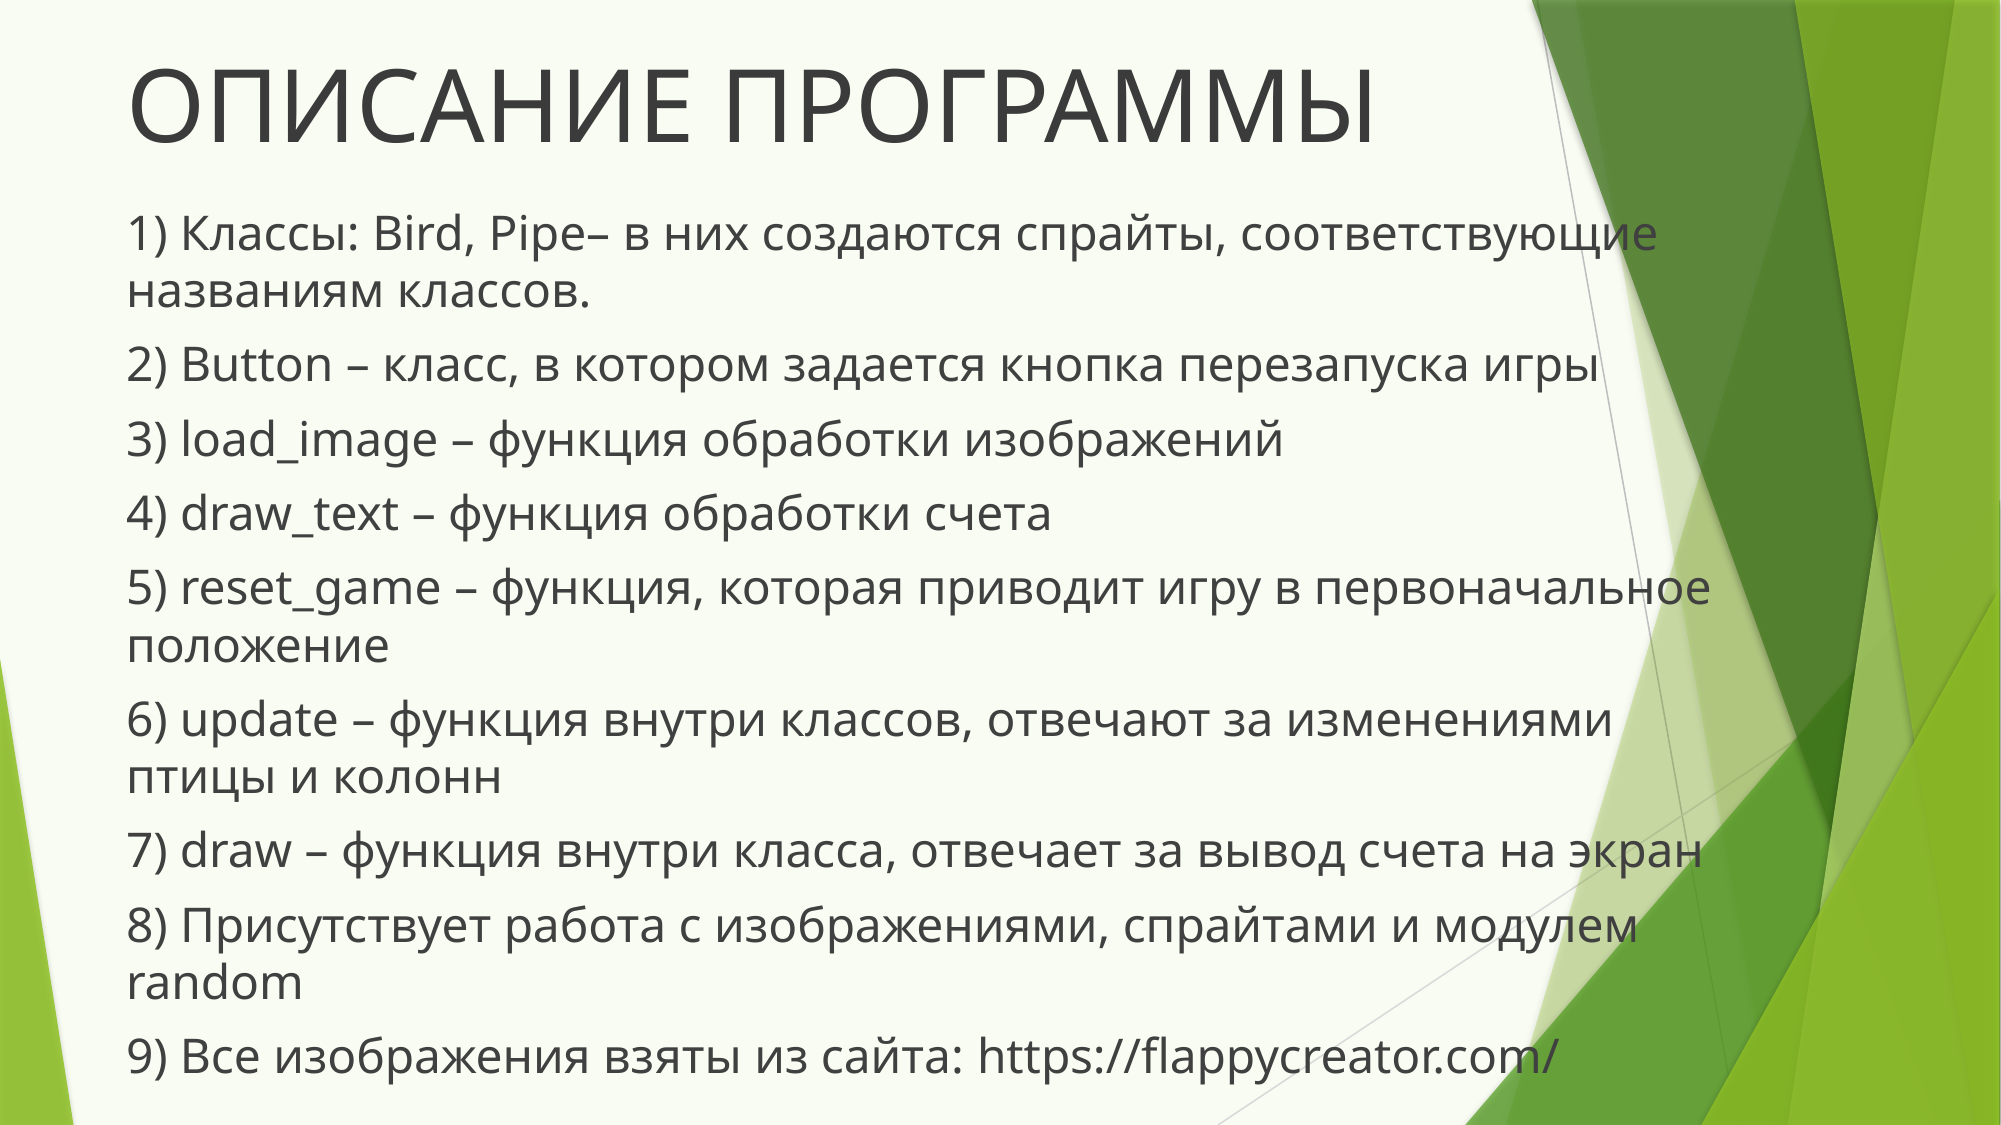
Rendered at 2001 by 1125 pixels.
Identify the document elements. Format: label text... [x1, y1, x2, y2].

title ОПИСАНИЕ ПРОГРАММЫ [111, 33, 1522, 195]
list 1) Классы: Bird, Pipe– в них создаются спрайты, соответствующие названиям классов. 2) Button – класс, в котором задается кнопка перезапуска игры 3) load_image – функция обработки изображений 4) draw_text – функция обработки счета 5) reset_game – функция, которая приводит игру в первоначальное положение 6) update – функция внутри классов, отвечают за изменениями птицы и колонн 7) draw – функция внутри класса, отвечает за вывод счета на экран 8) Присутствует работа с изображениями, спрайтами и модулем random 9) Все изображения взяты из сайта: https://flappycreator.com/ [111, 195, 1793, 1092]
